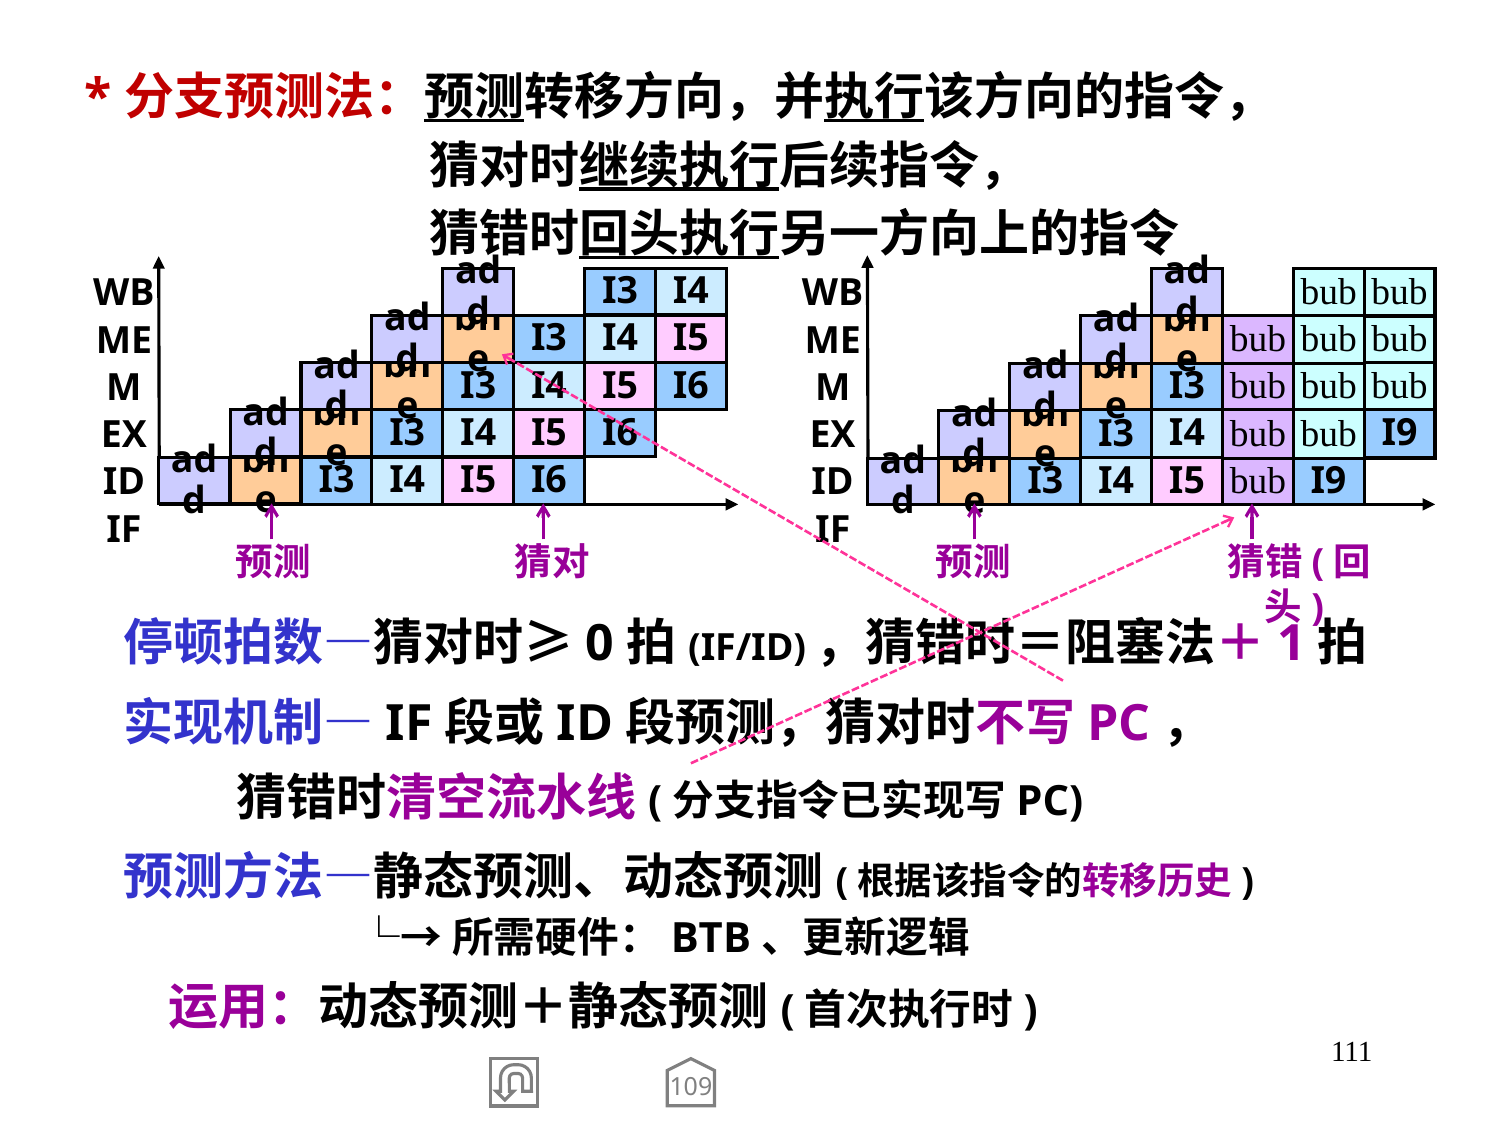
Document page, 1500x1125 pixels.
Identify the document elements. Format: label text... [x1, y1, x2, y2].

slide_number 111 [1074, 1042, 1388, 1101]
text_box 预测方法—静态预测、动态预测(根据该指令的转移历史) └→所需硬件：BTB、更新逻辑 [29, 821, 1469, 952]
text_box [796, 255, 1436, 587]
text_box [501, 354, 1235, 764]
text_box 停顿拍数—猜对时≥0拍(IF/ID)，猜错时＝阻塞法＋1拍 [29, 588, 496, 667]
text_box 运用：动态预测＋静态预测(首次执行时) [29, 952, 1469, 1042]
text_box 109 [667, 1058, 715, 1106]
text_box *分支预测法：预测转移方向，并执行该方向的指令， 猜对时继续执行后续指令， 猜错时回头执行另一方向上的指令 [31, 42, 1471, 270]
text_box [88, 256, 739, 587]
text_box 停顿拍数—猜对时≥0拍(IF/ID)，猜错时＝阻塞法＋1拍 [1239, 588, 1469, 667]
text_box 实现机制—IF段或ID段预测，猜对时不写PC， 猜错时清空流水线(分支指令已实现写PC) [29, 667, 1483, 833]
text_box [490, 1058, 538, 1107]
